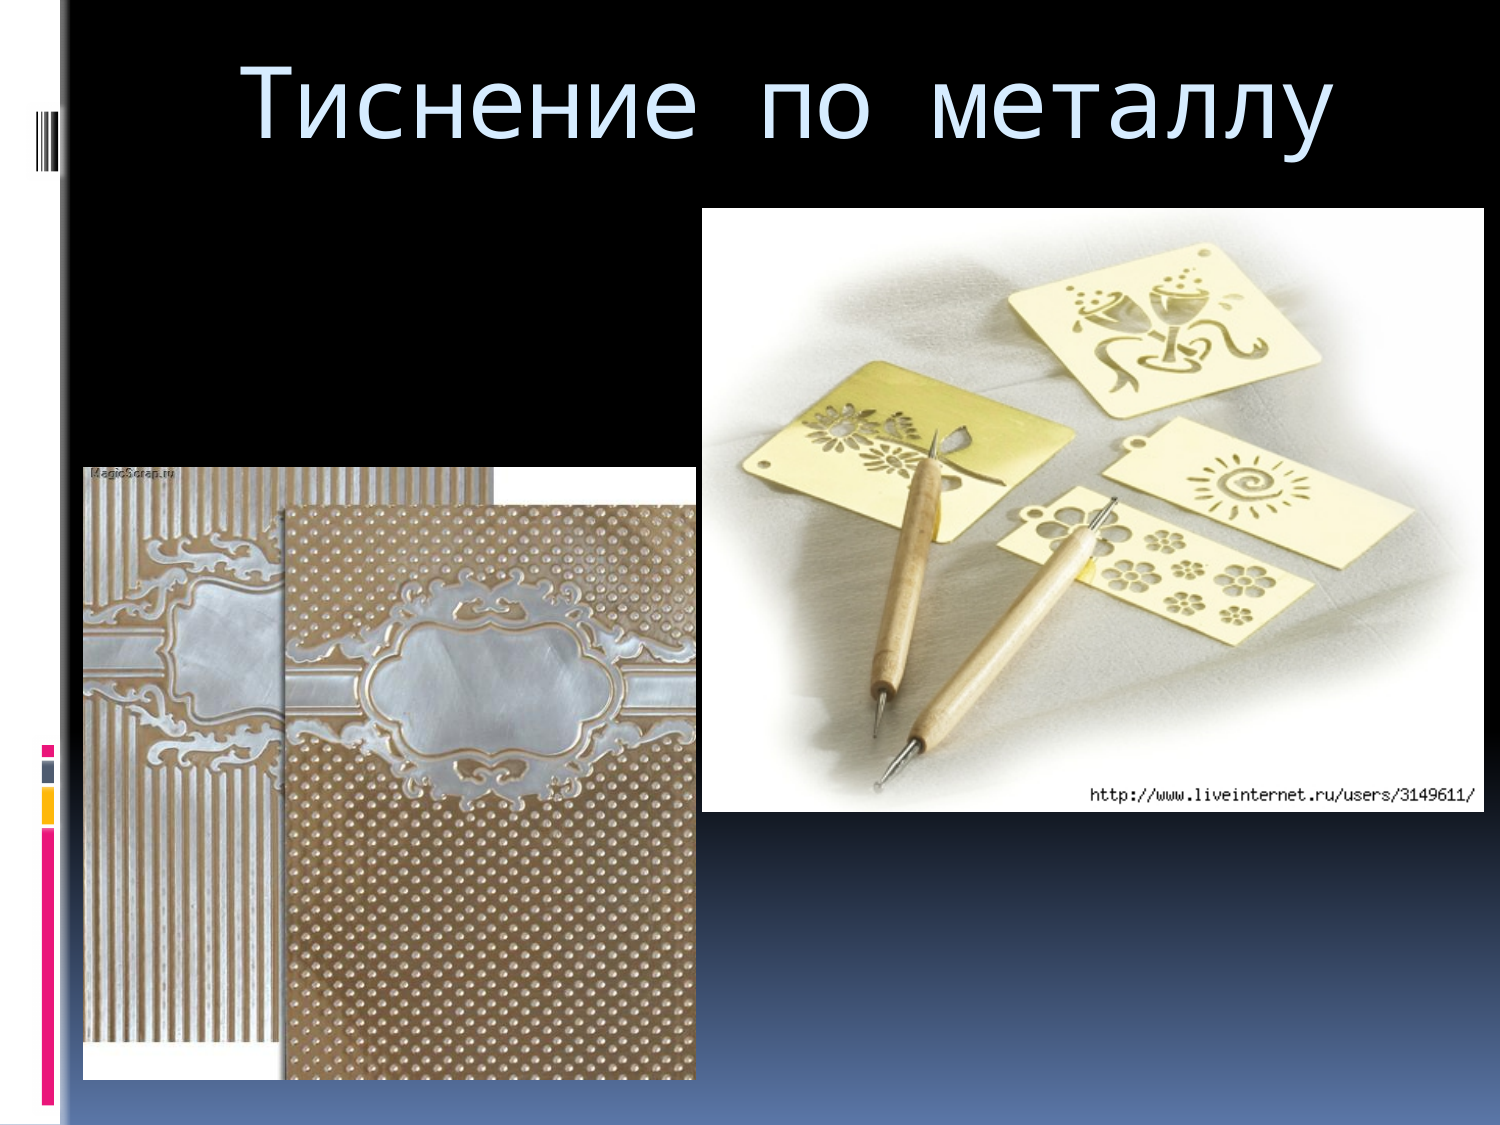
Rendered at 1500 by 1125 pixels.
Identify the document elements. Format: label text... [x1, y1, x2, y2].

title Тиснение по металлу [150, 30, 1425, 209]
picture [702, 207, 1485, 812]
picture [83, 467, 696, 1080]
